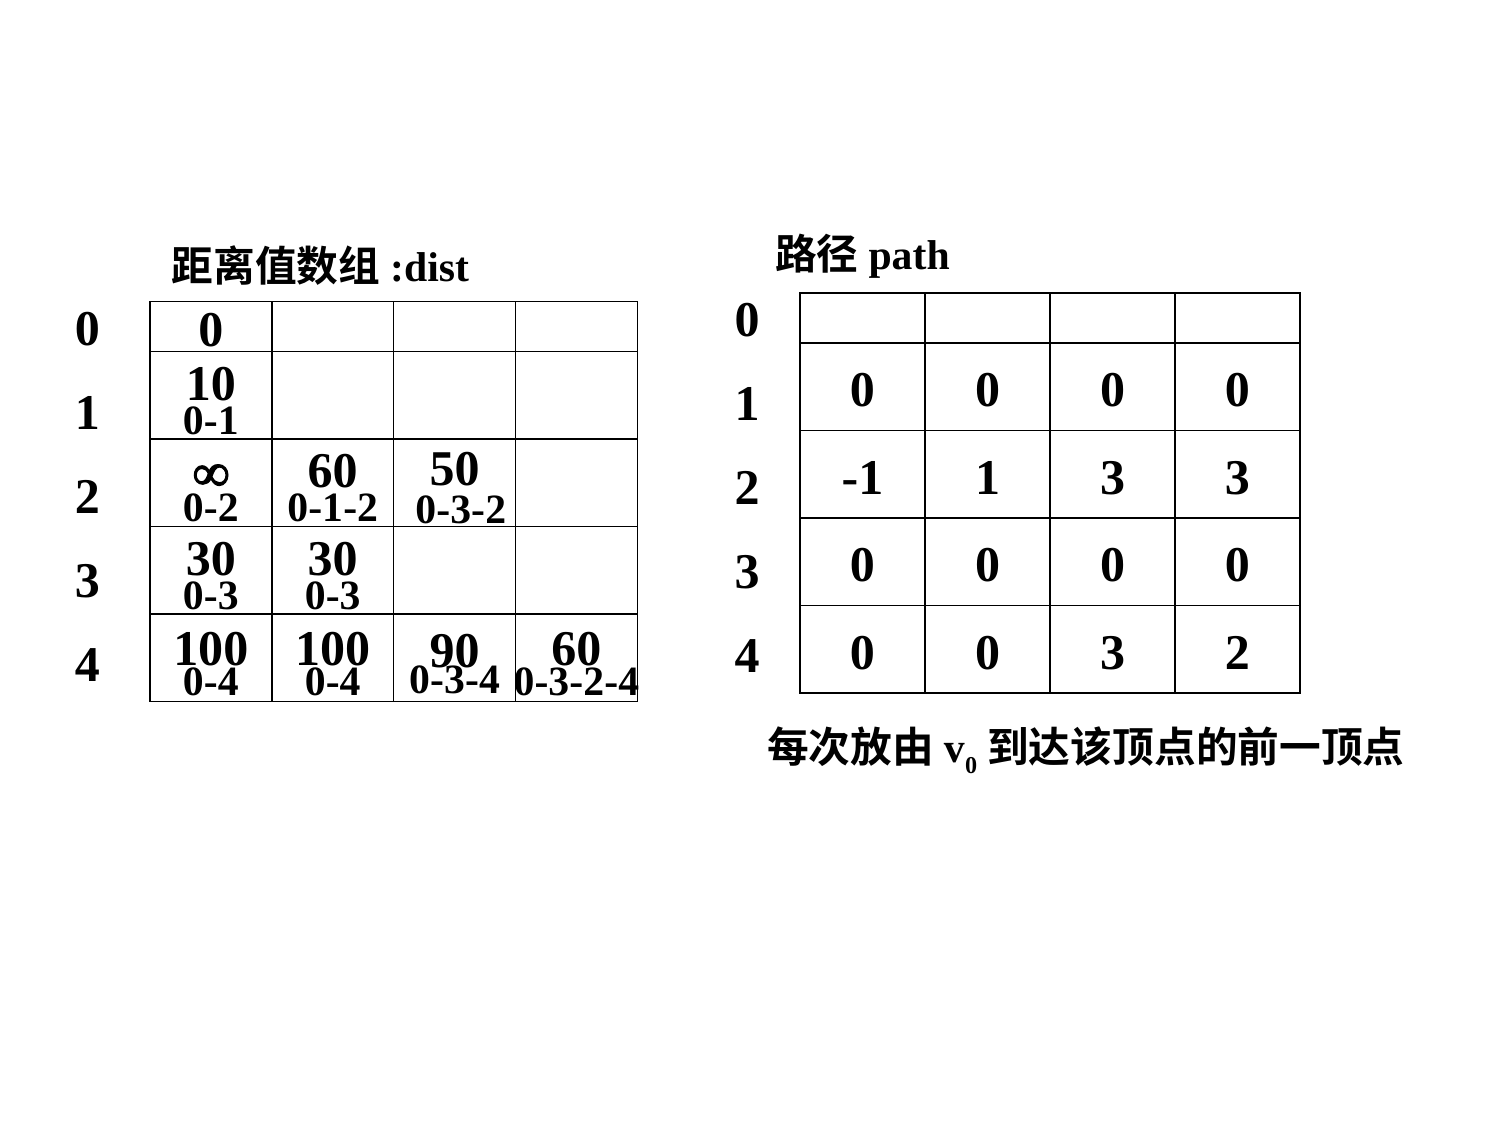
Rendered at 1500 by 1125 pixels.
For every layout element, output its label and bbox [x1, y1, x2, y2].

text_box [719, 220, 1410, 779]
text_box [59, 231, 638, 702]
